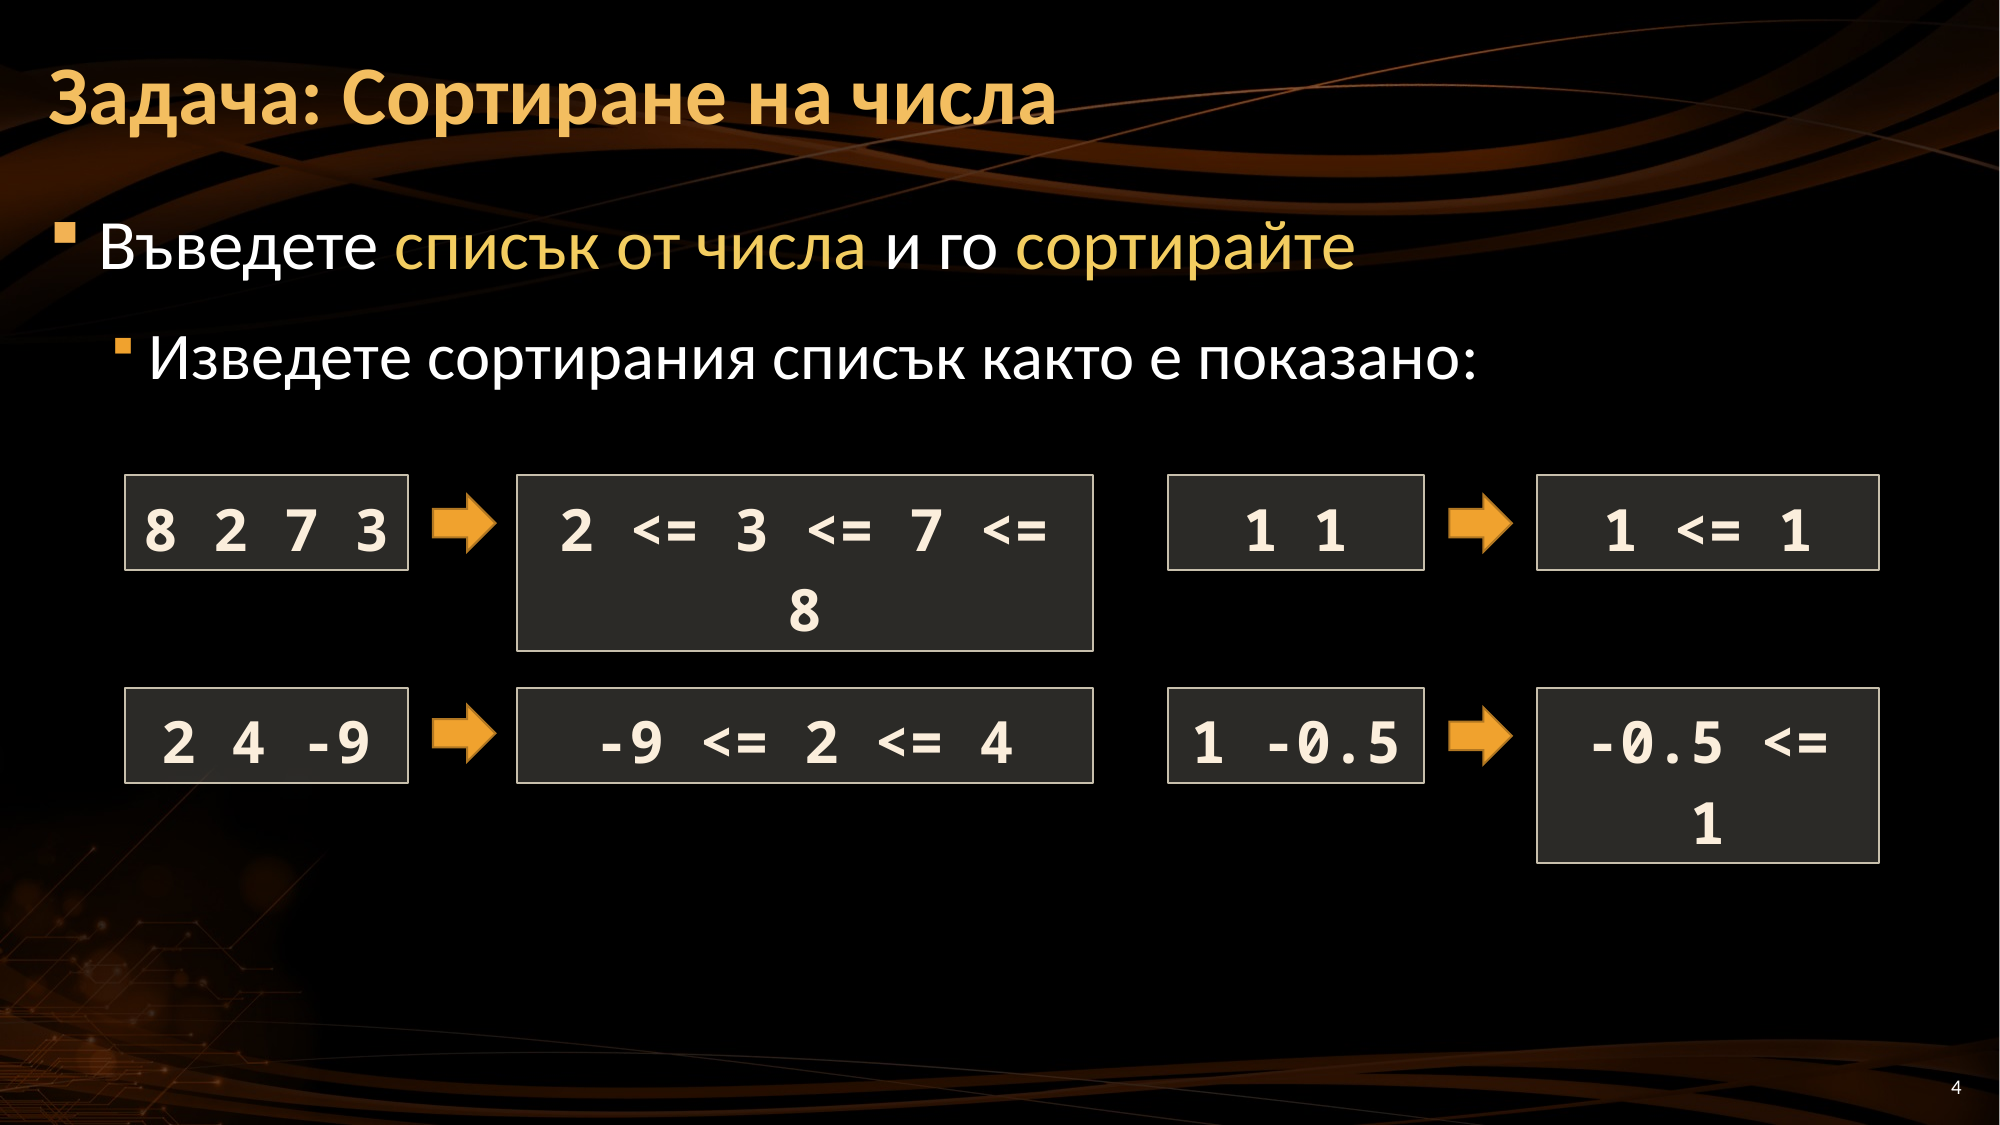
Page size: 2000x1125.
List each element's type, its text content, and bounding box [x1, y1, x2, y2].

text_box [431, 702, 497, 765]
picture [0, 0, 2000, 1125]
list Въведете списък от числа и го сортирайте Изведете сортирания списък както е показано: [31, 189, 1968, 1103]
text_box [1448, 704, 1514, 767]
slide_number 4 [1897, 1070, 1968, 1103]
text_box -0.5 <= 1 [1536, 687, 1880, 864]
text_box -9 <= 2 <= 4 [516, 687, 1093, 783]
text_box 2 4 -9 [124, 687, 408, 783]
text_box 8 2 7 3 [124, 475, 408, 571]
text_box [431, 492, 497, 555]
text_box [1448, 492, 1514, 555]
text_box 1 -0.5 [1168, 687, 1425, 783]
text_box 1 <= 1 [1536, 474, 1880, 571]
title Задача: Сортиране на числа [30, 6, 1968, 189]
text_box 1 1 [1168, 474, 1425, 571]
text_box 2 <= 3 <= 7 <= 8 [516, 475, 1093, 651]
